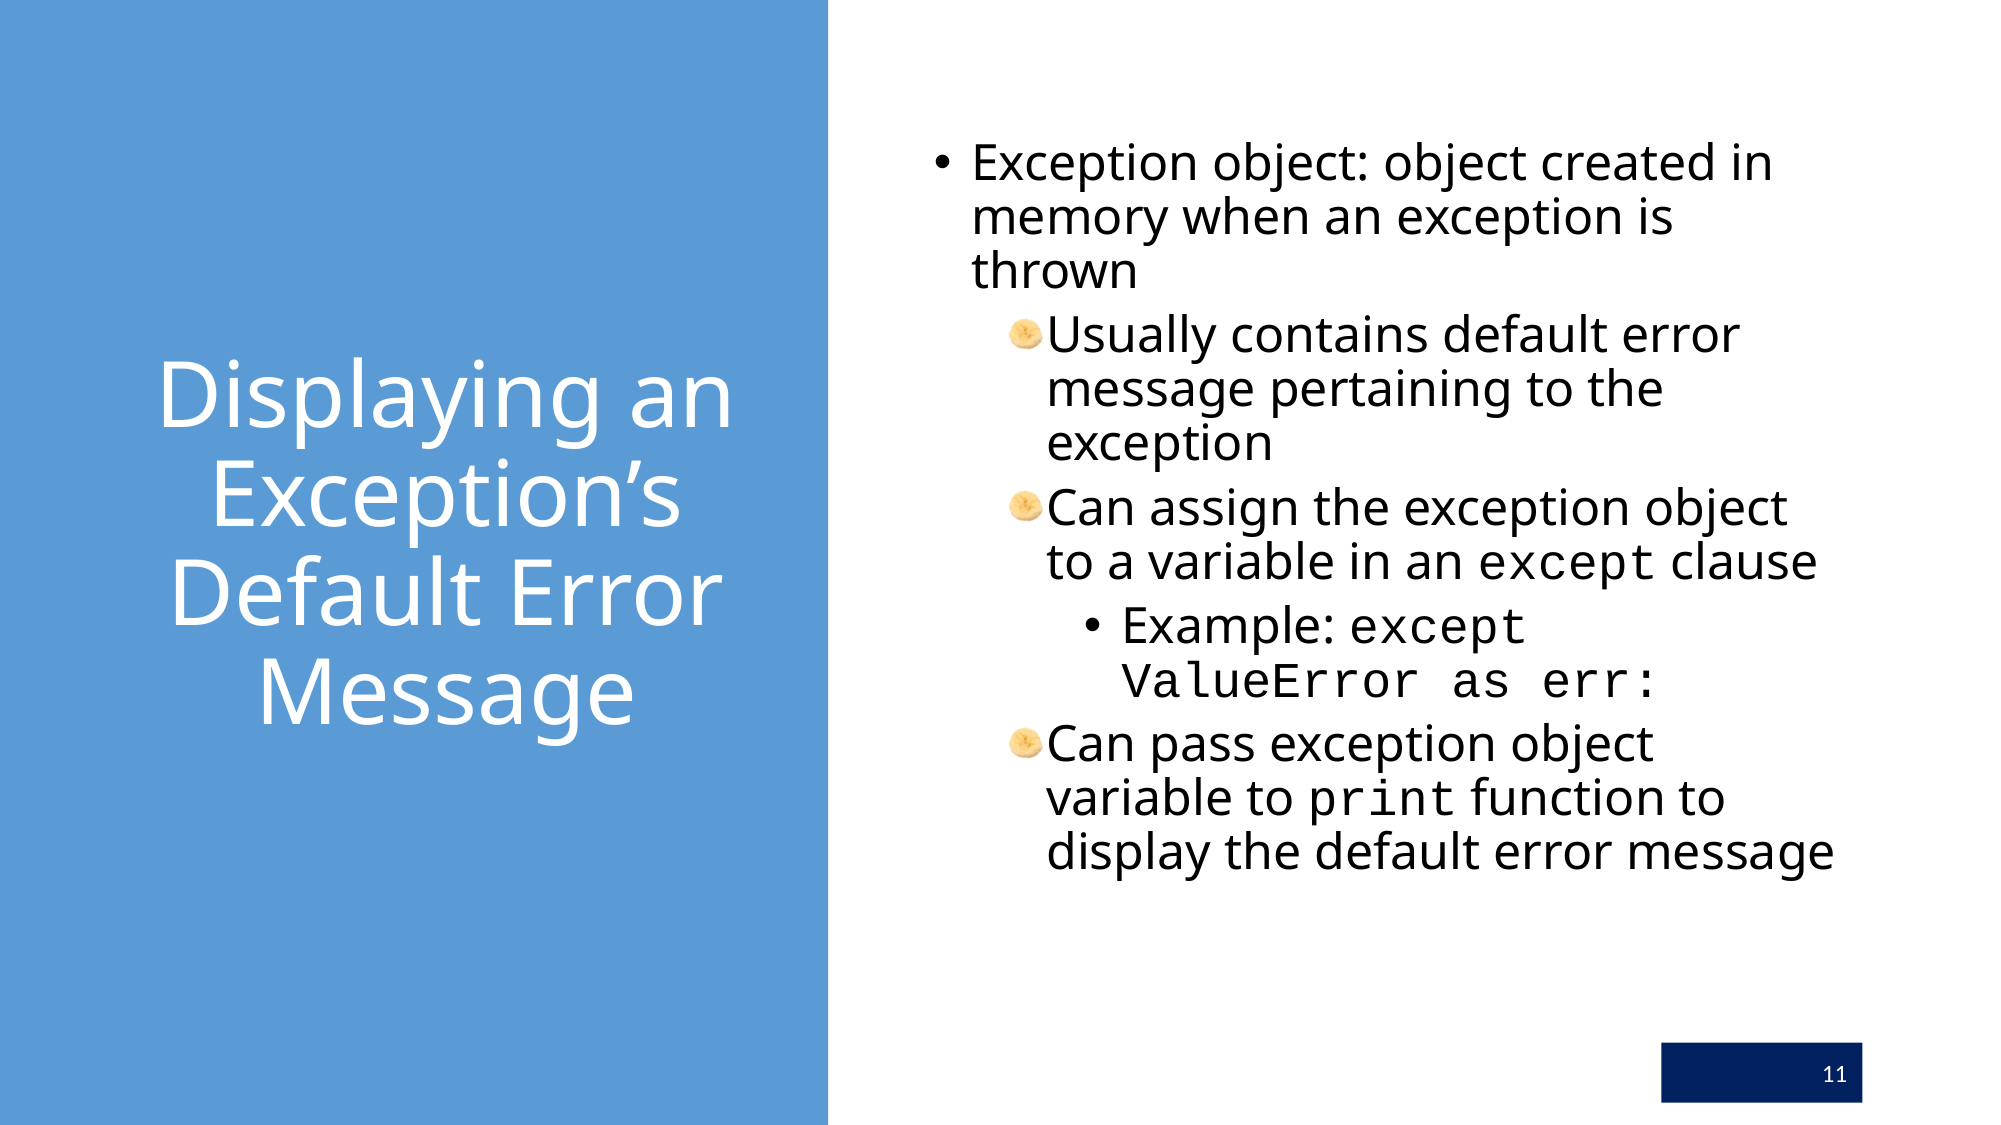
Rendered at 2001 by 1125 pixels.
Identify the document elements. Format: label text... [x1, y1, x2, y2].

list Exception object: object created in memory when an exception is thrown Usually contains default error message pertaining to the exception Can assign the exception object to a variable in an except clause Example: except ValueError as err: Can pass exception object variable to print function to display the default error message [918, 102, 1863, 991]
picture [1008, 316, 1044, 352]
text_box [0, 0, 829, 1125]
picture [1008, 725, 1044, 761]
title Displaying an Exception’s Default Error Message [137, 102, 756, 991]
picture [1008, 488, 1044, 524]
slide_number 11 [1661, 1042, 1863, 1103]
